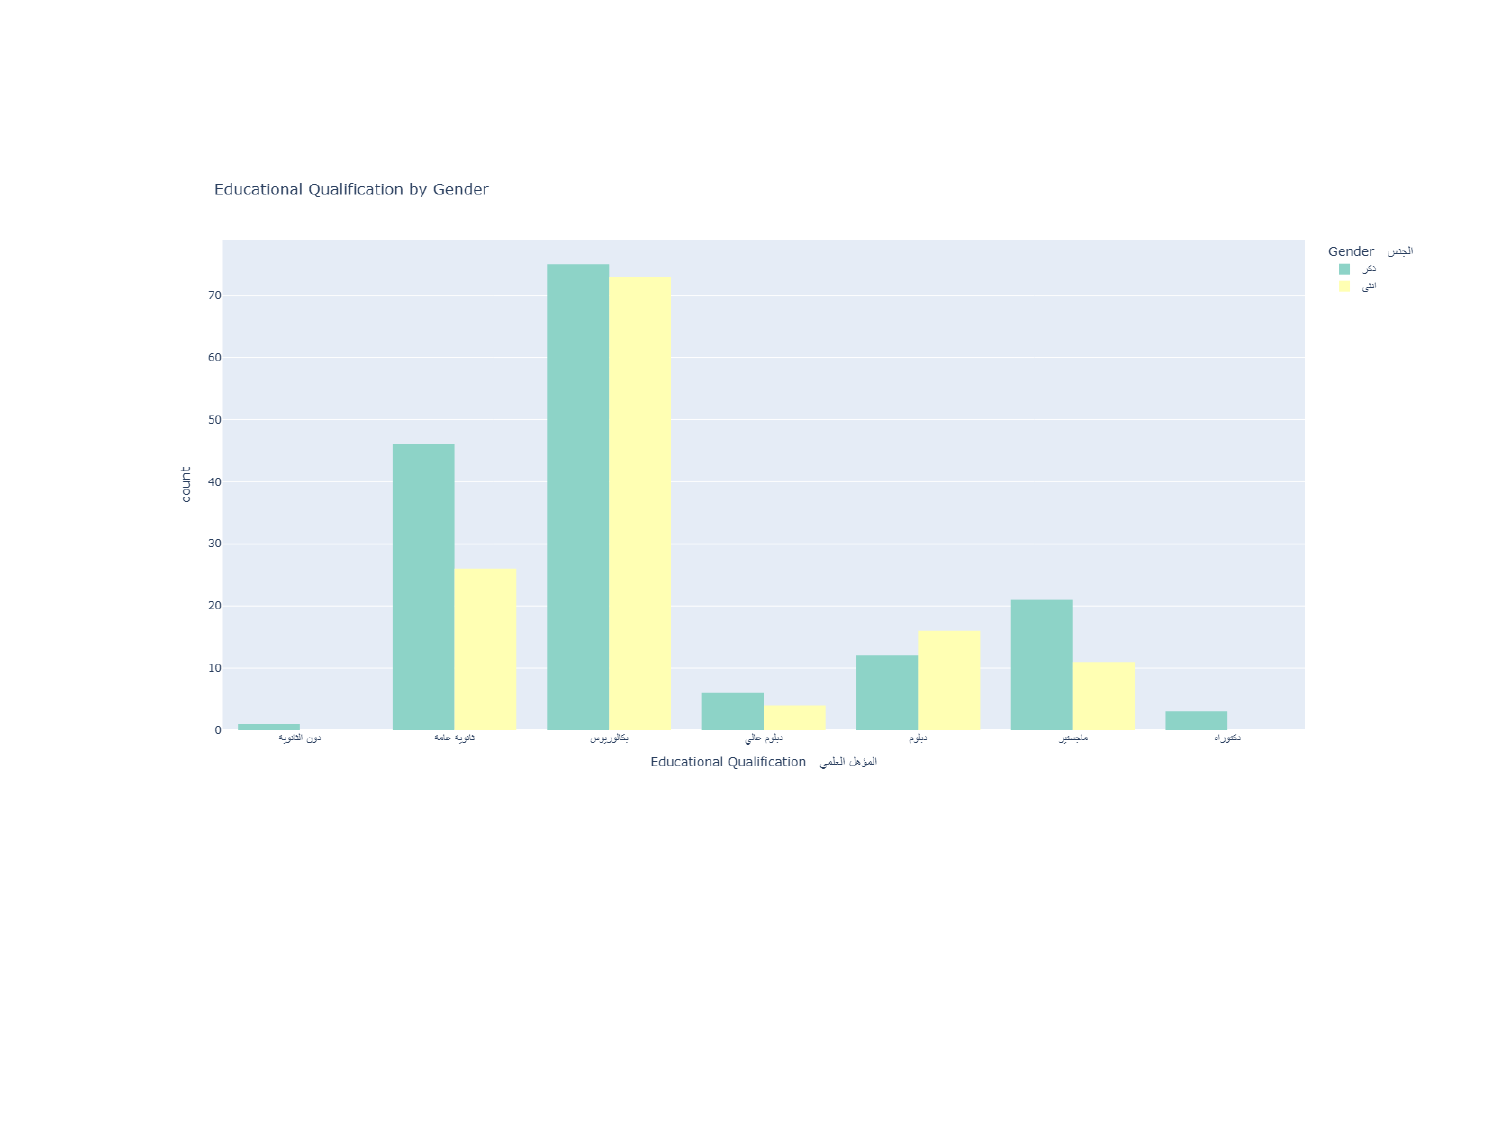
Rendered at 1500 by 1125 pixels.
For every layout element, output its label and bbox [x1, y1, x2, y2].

picture [149, 149, 1426, 803]
